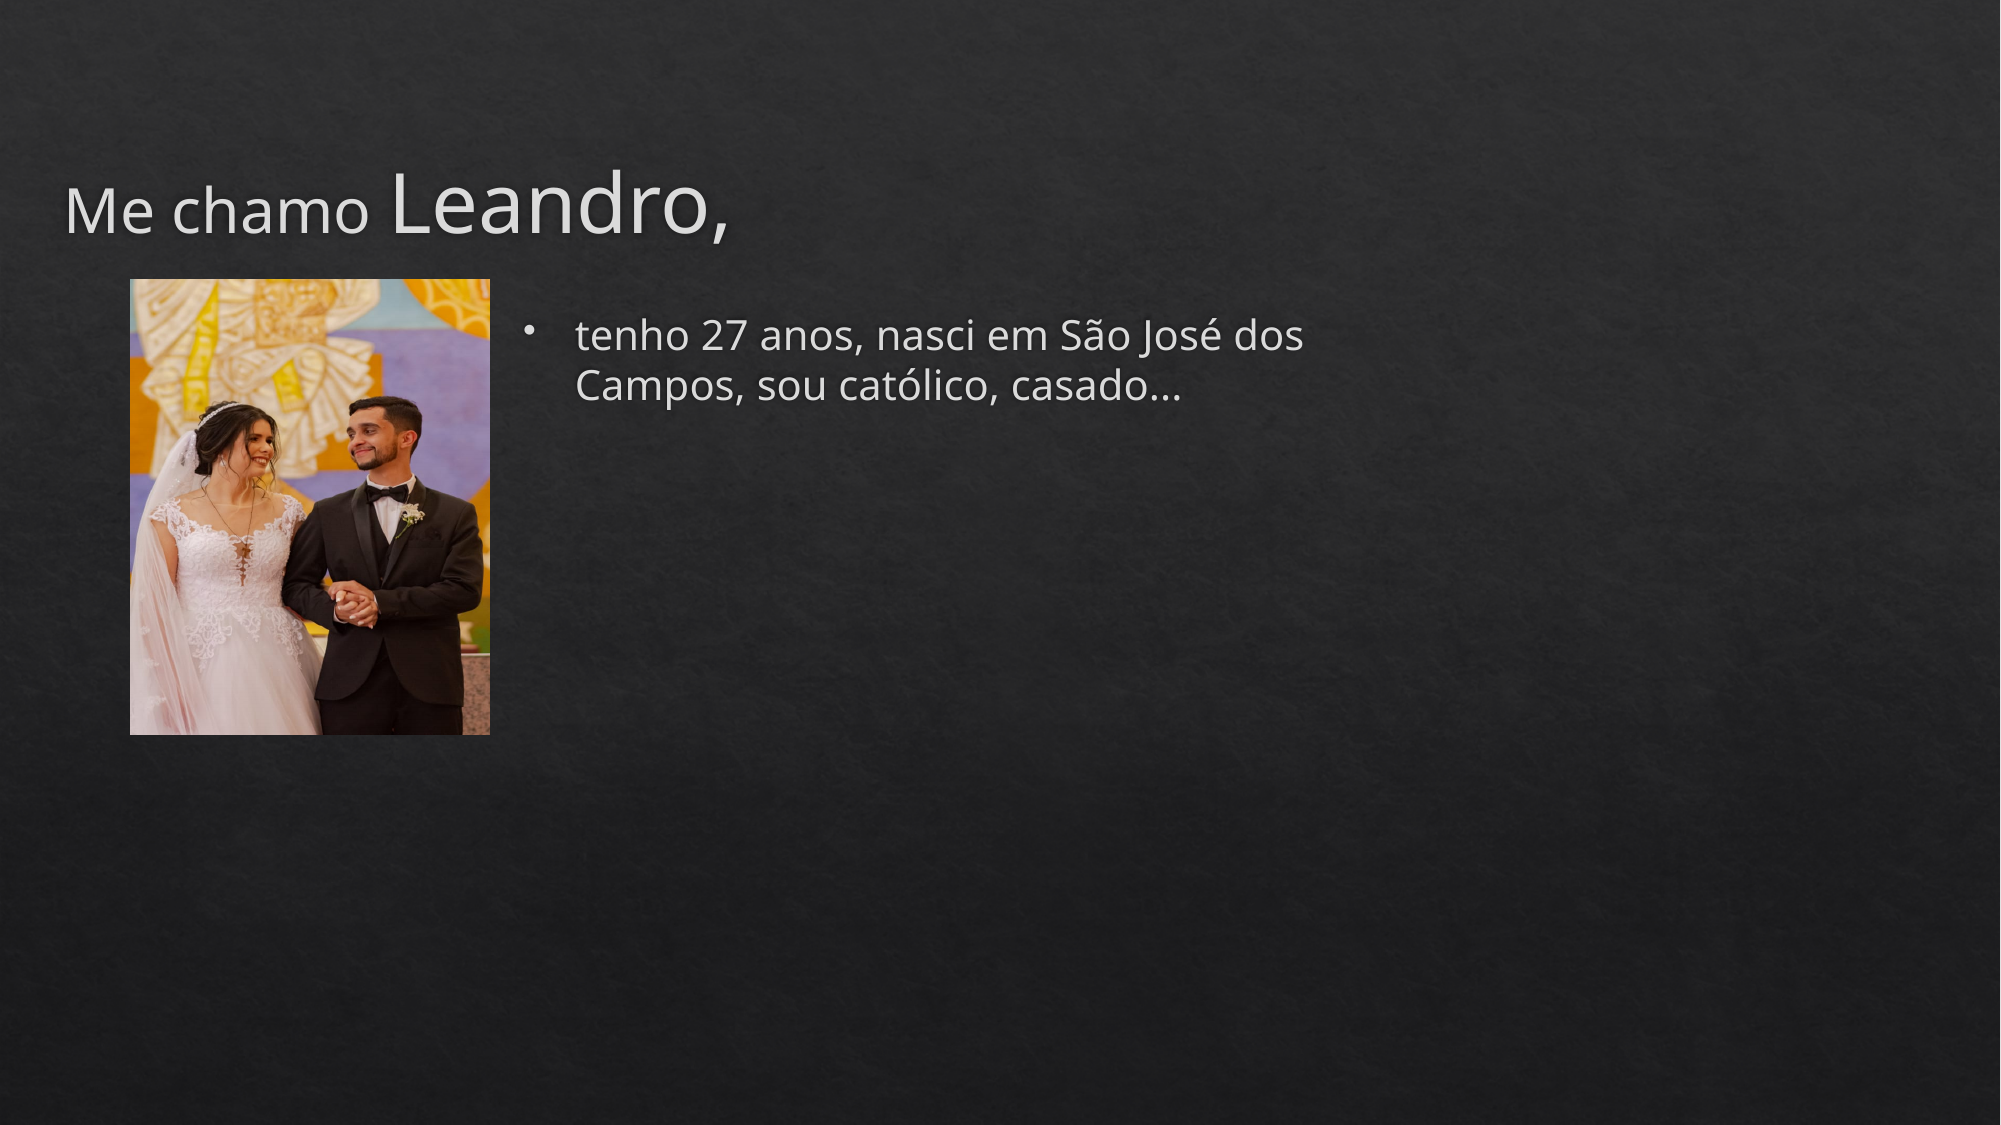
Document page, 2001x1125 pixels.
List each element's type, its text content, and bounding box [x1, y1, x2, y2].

list tenho 27 anos, nasci em São José dos Campos, sou católico, casado... [503, 301, 1454, 968]
title Me chamo Leandro, [48, 120, 1747, 280]
picture [130, 279, 491, 736]
